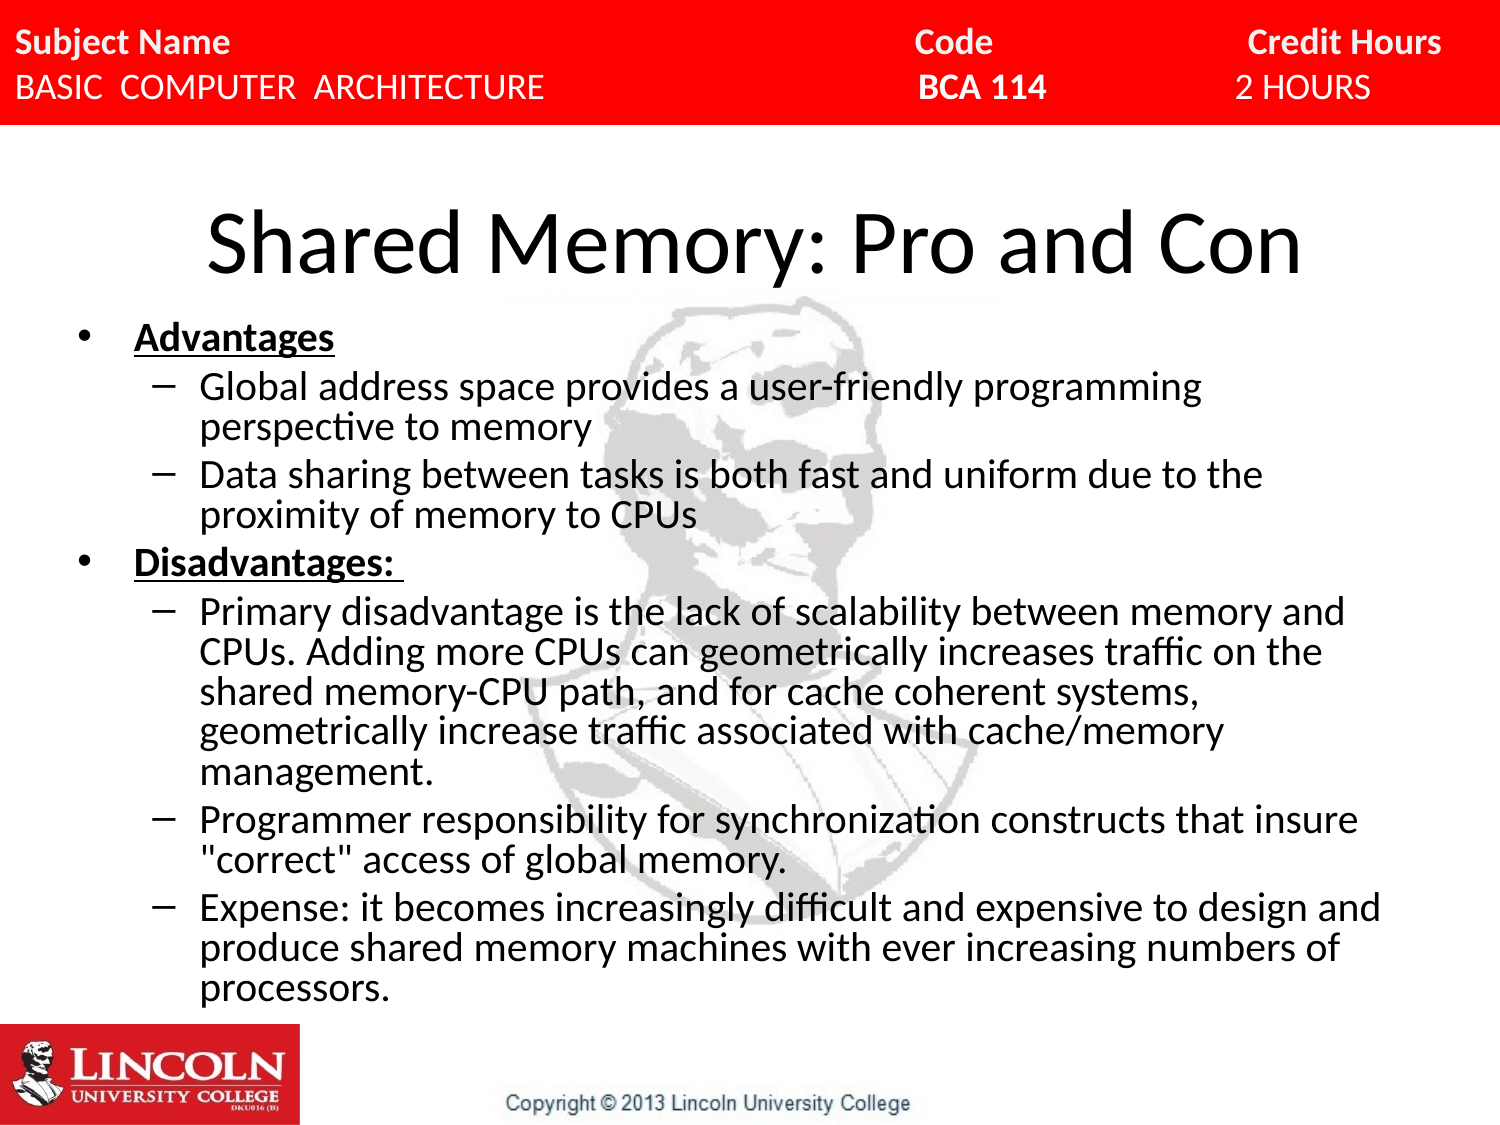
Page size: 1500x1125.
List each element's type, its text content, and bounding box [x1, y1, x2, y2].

picture [500, 931, 1004, 950]
picture [487, 1082, 936, 1125]
picture [0, 1024, 300, 1125]
list Advantages Global address space provides a user-friendly programming perspective to memory Data sharing between tasks is both fast and uniform due to the proximity of memory to CPUs Disadvantages: Primary disadvantage is the lack of scalability between memory and CPUs. Adding more CPUs can geometrically increases traffic on the shared memory-CPU path, and for cache coherent systems, geometrically increase traffic associated with cache/memory management. Programmer responsibility for synchronization constructs that insure "correct" access of global memory. Expense: it becomes increasingly difficult and expensive to design and produce shared memory machines with ever increasing numbers of processors. [62, 312, 1413, 931]
title Shared Memory: Pro and Con [50, 174, 1463, 363]
